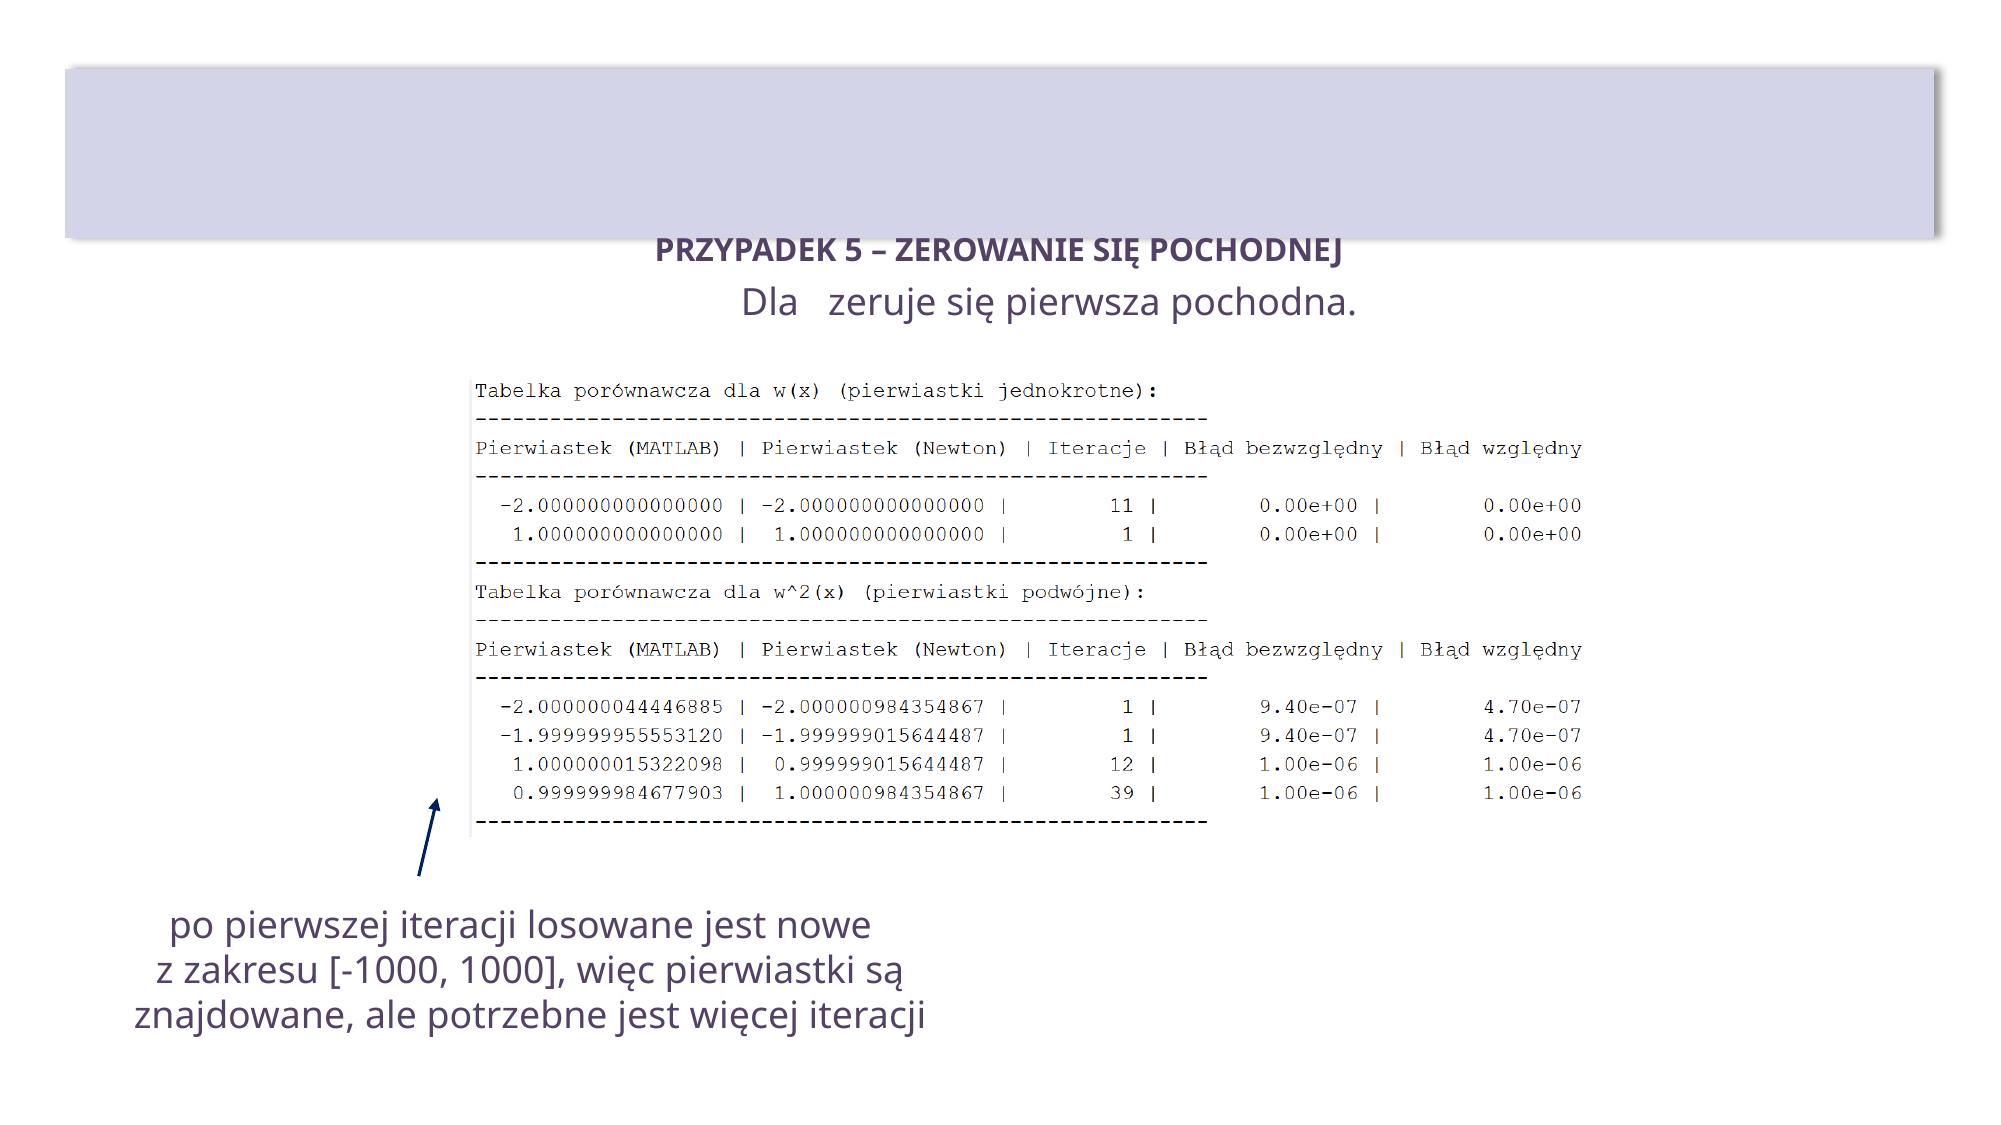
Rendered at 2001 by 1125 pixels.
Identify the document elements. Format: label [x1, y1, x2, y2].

text_box [418, 797, 438, 877]
text_box [65, 69, 1934, 238]
picture [468, 379, 1640, 838]
